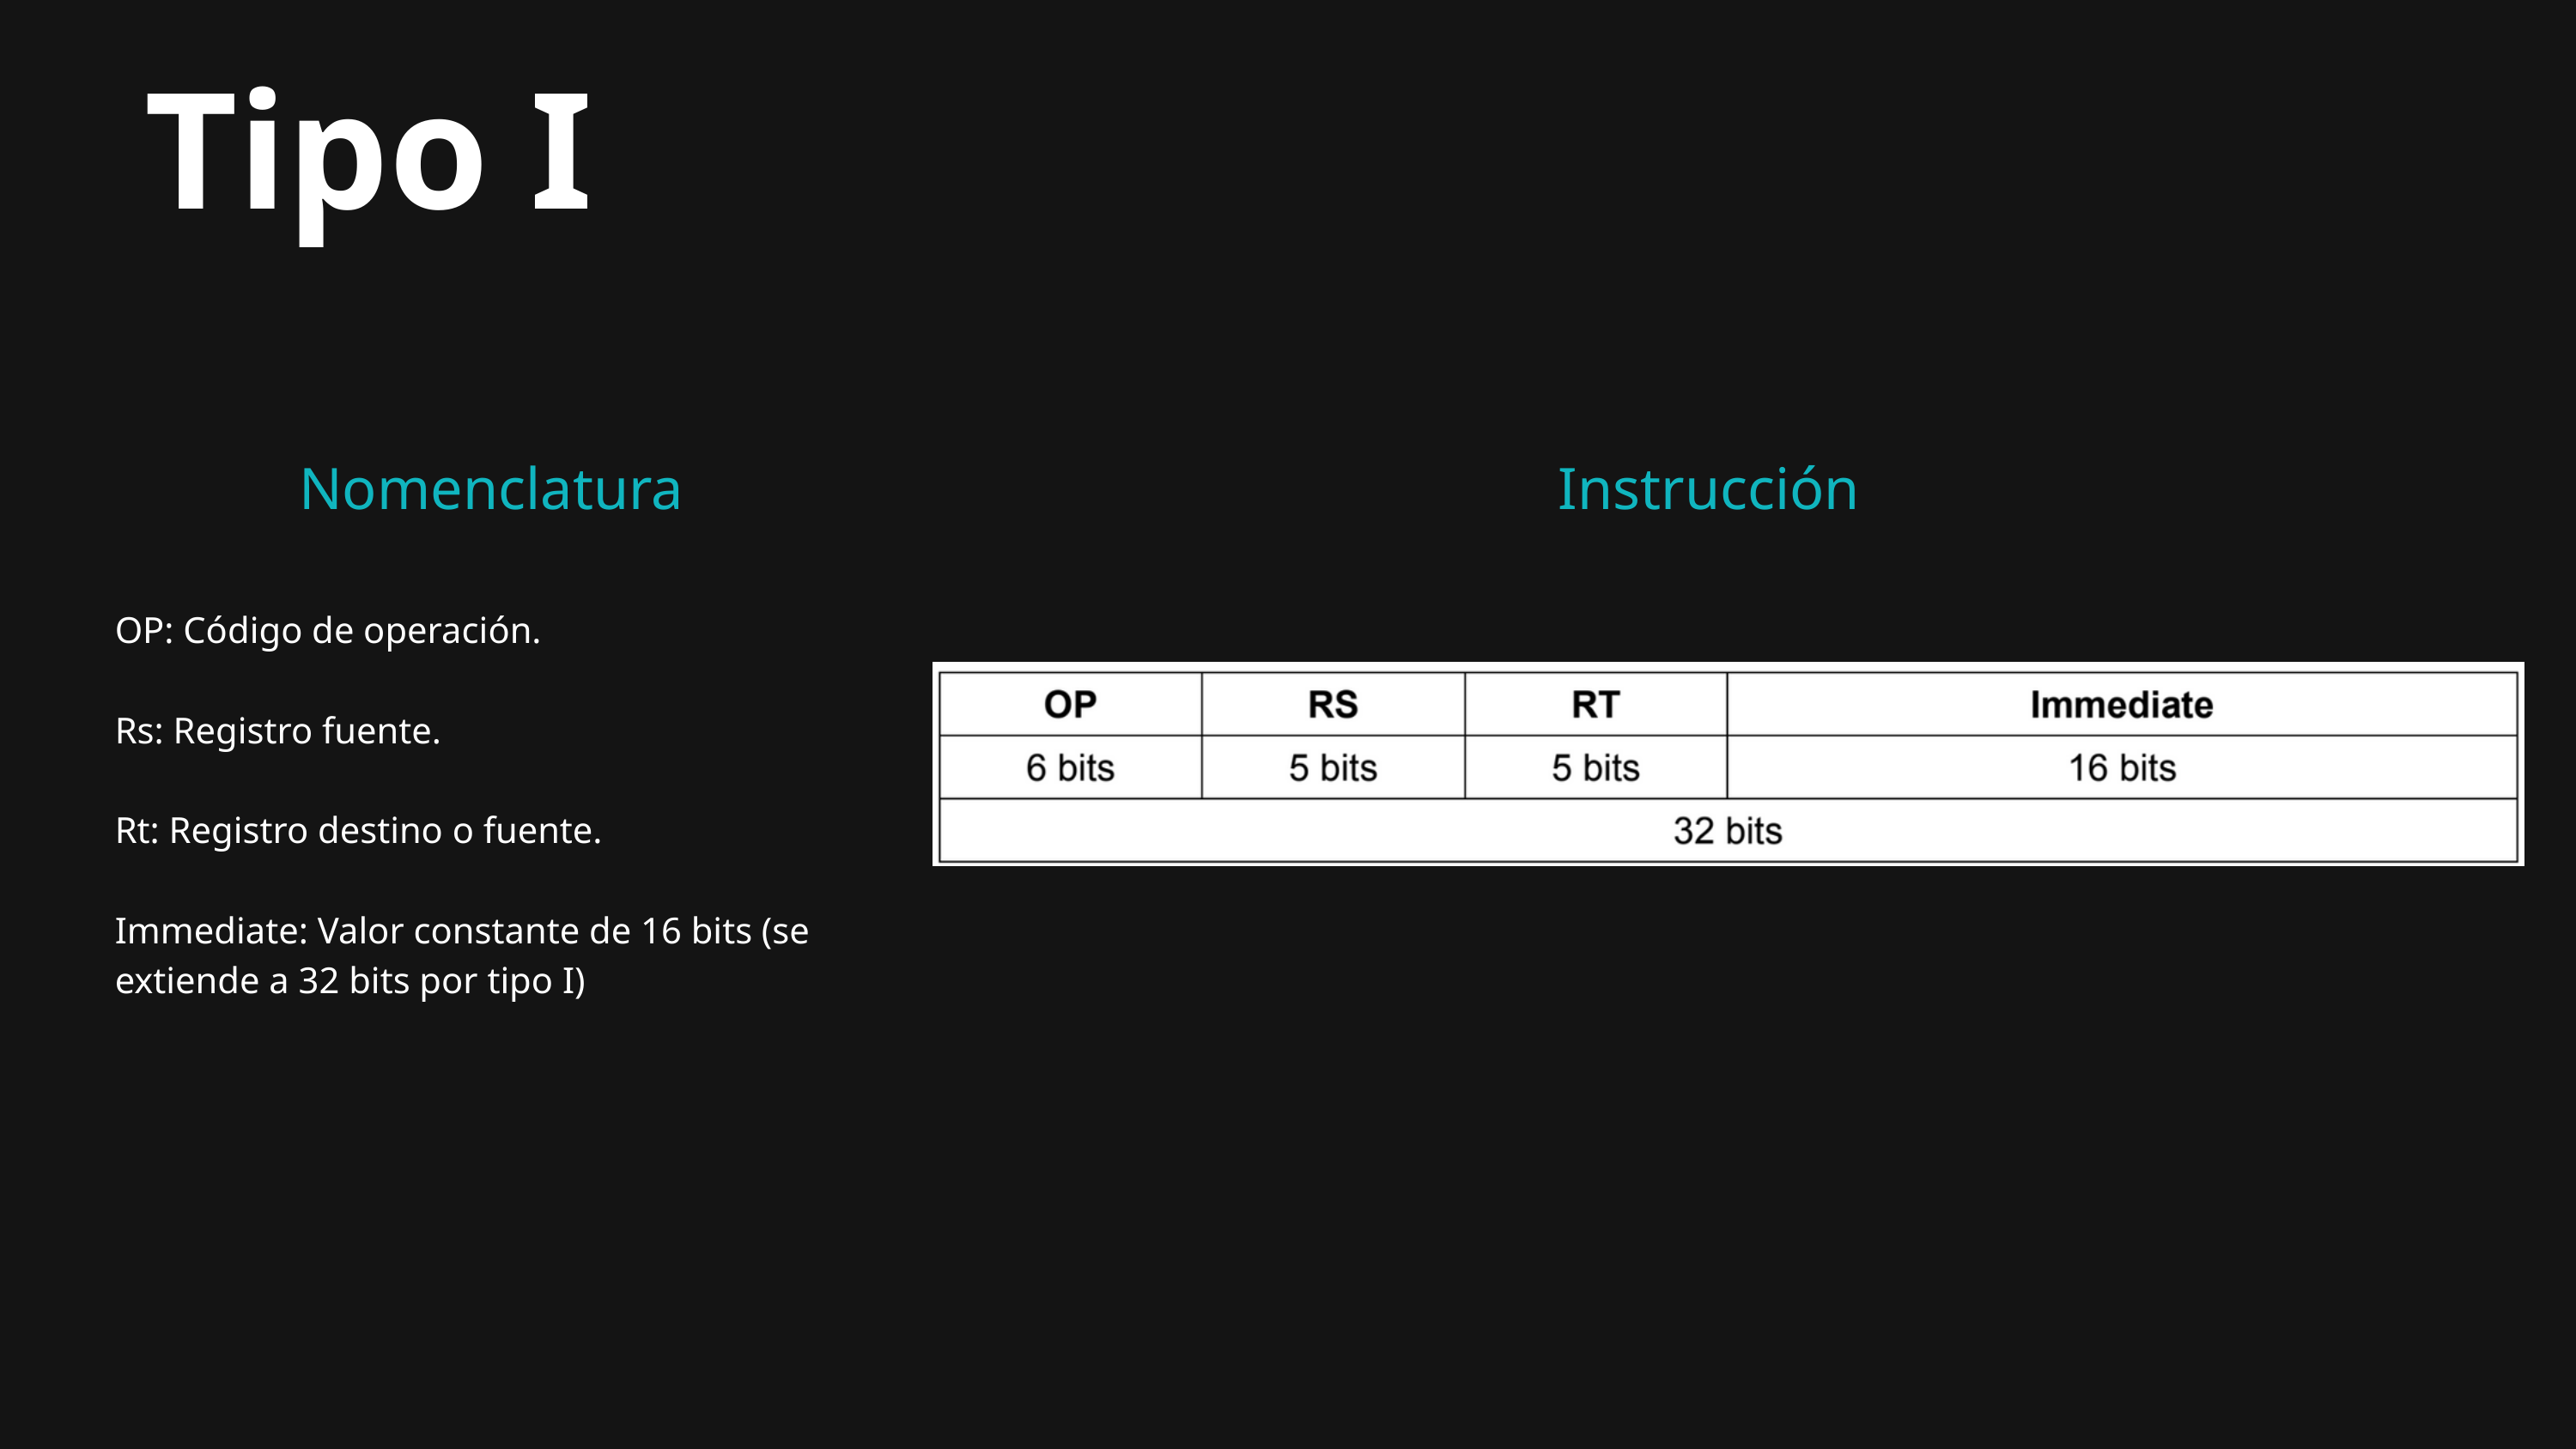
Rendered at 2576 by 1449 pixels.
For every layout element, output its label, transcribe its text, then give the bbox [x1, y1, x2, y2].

text_box Instrucción [1558, 452, 1899, 522]
text_box Tipo I [144, 48, 1999, 242]
text_box Nomenclatura [299, 452, 725, 522]
text_box OP: Código de operación. Rs: Registro fuente. Rt: Registro destino o fuente. Immediate: Valor constante de 16 bits (se extiende a 32 bits por tipo I) [114, 600, 909, 1052]
text_box [932, 662, 2524, 866]
